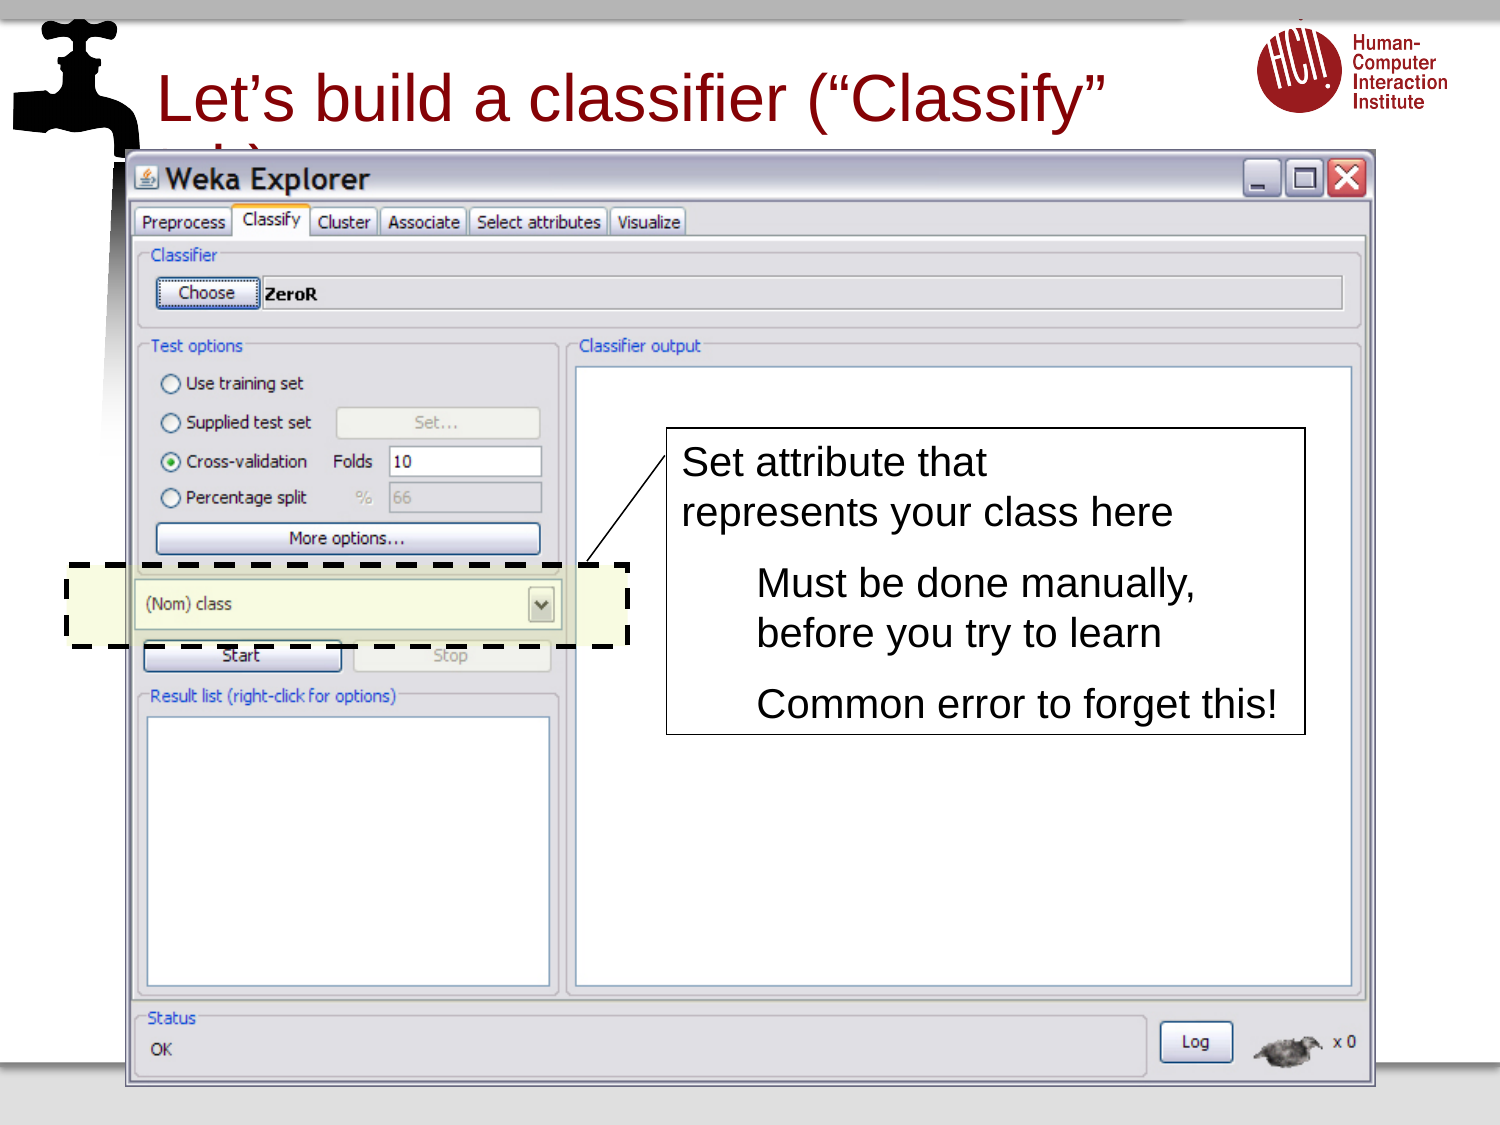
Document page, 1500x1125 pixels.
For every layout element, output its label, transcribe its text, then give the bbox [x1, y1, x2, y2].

text_box [66, 565, 120, 647]
title Let’s build a classifier (“Classify” tab) [156, 50, 1187, 147]
picture [1257, 20, 1447, 113]
picture [13, 20, 1377, 1088]
